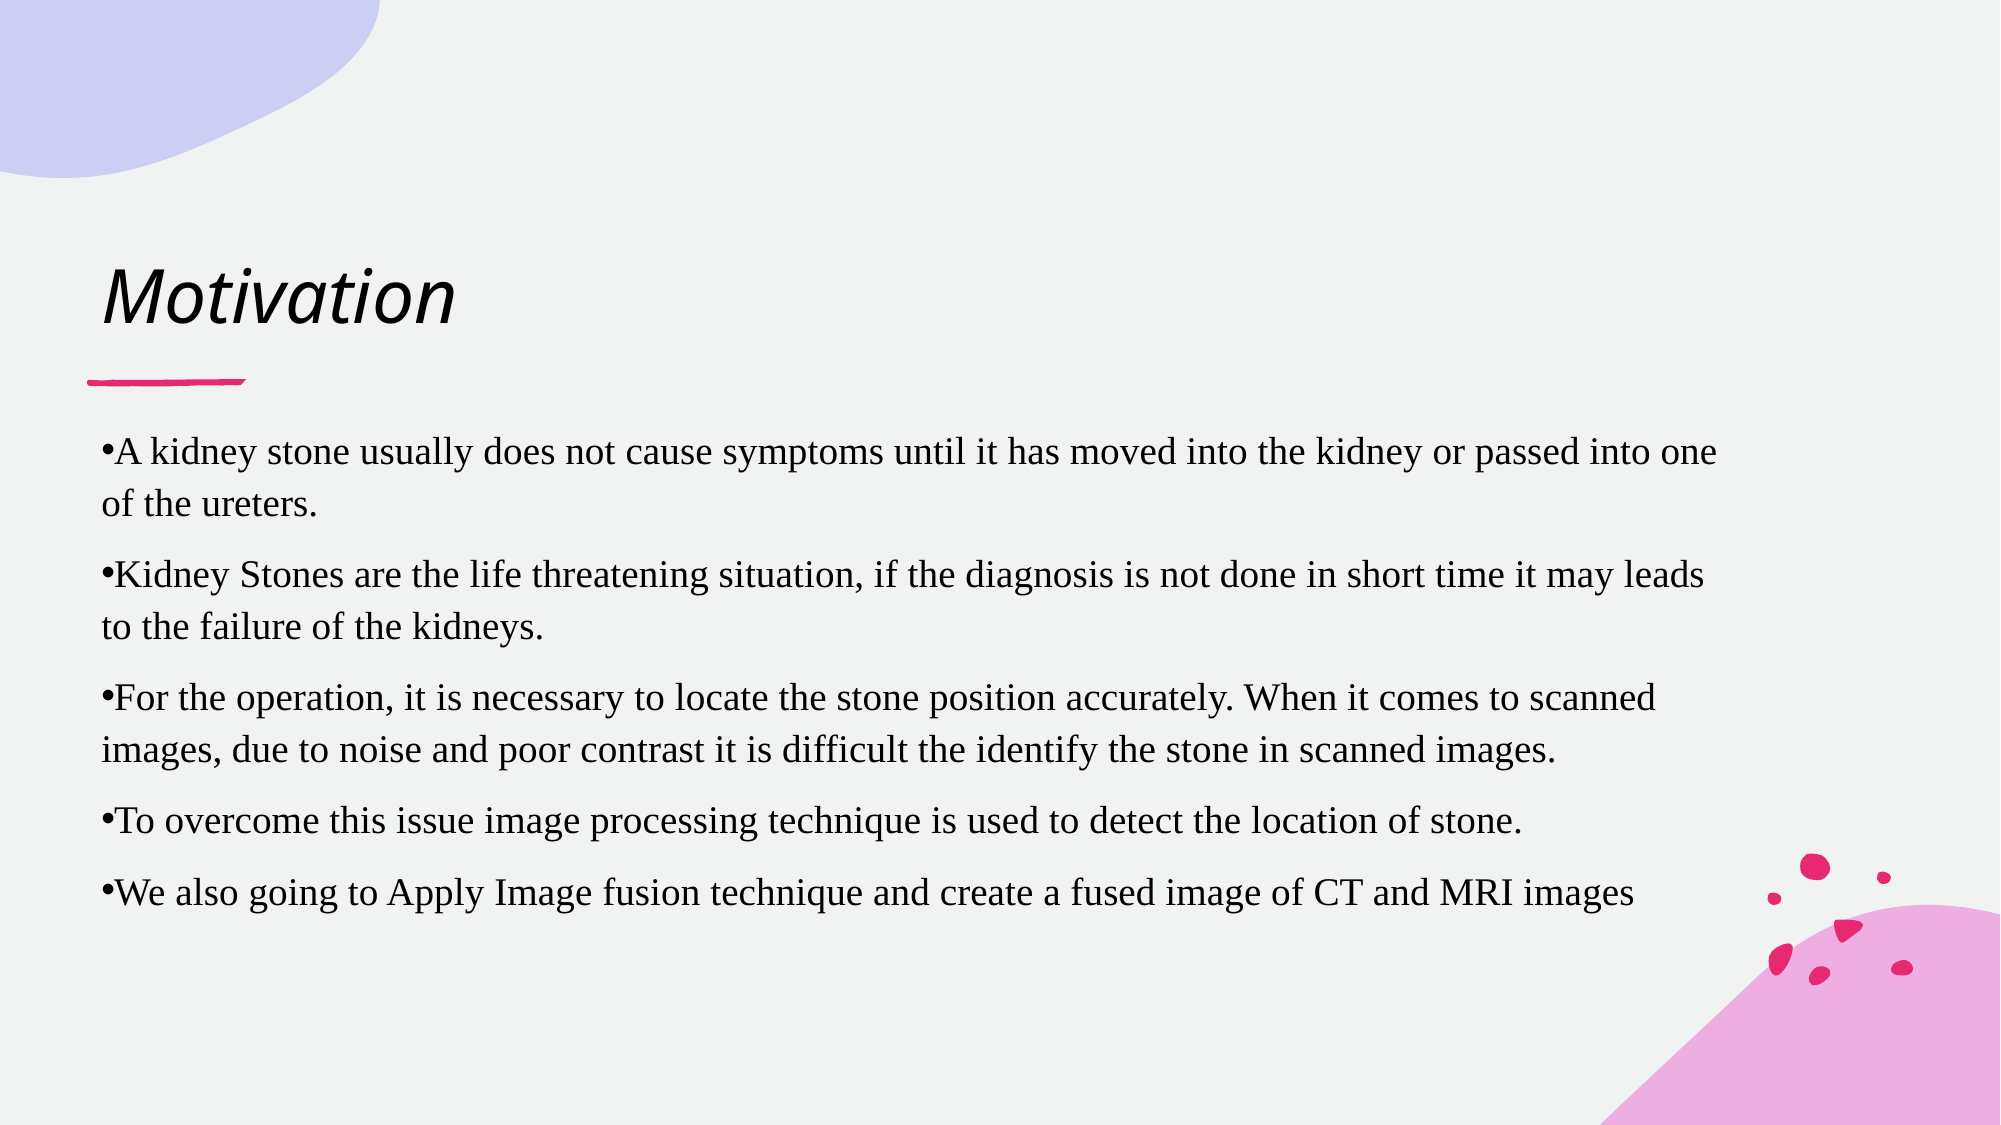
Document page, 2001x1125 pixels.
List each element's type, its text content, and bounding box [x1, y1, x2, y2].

title Motivation [86, 232, 1740, 347]
list A kidney stone usually does not cause symptoms until it has moved into the kidney or passed into one of the ureters. Kidney Stones are the life threatening situation, if the diagnosis is not done in short time it may leads to the failure of the kidneys. For the operation, it is necessary to locate the stone position accurately. When it comes to scanned images, due to noise and poor contrast it is difficult the identify the stone in scanned images. To overcome this issue image processing technique is used to detect the location of stone. We also going to Apply Image fusion technique and create a fused image of CT and MRI images [86, 413, 1740, 996]
